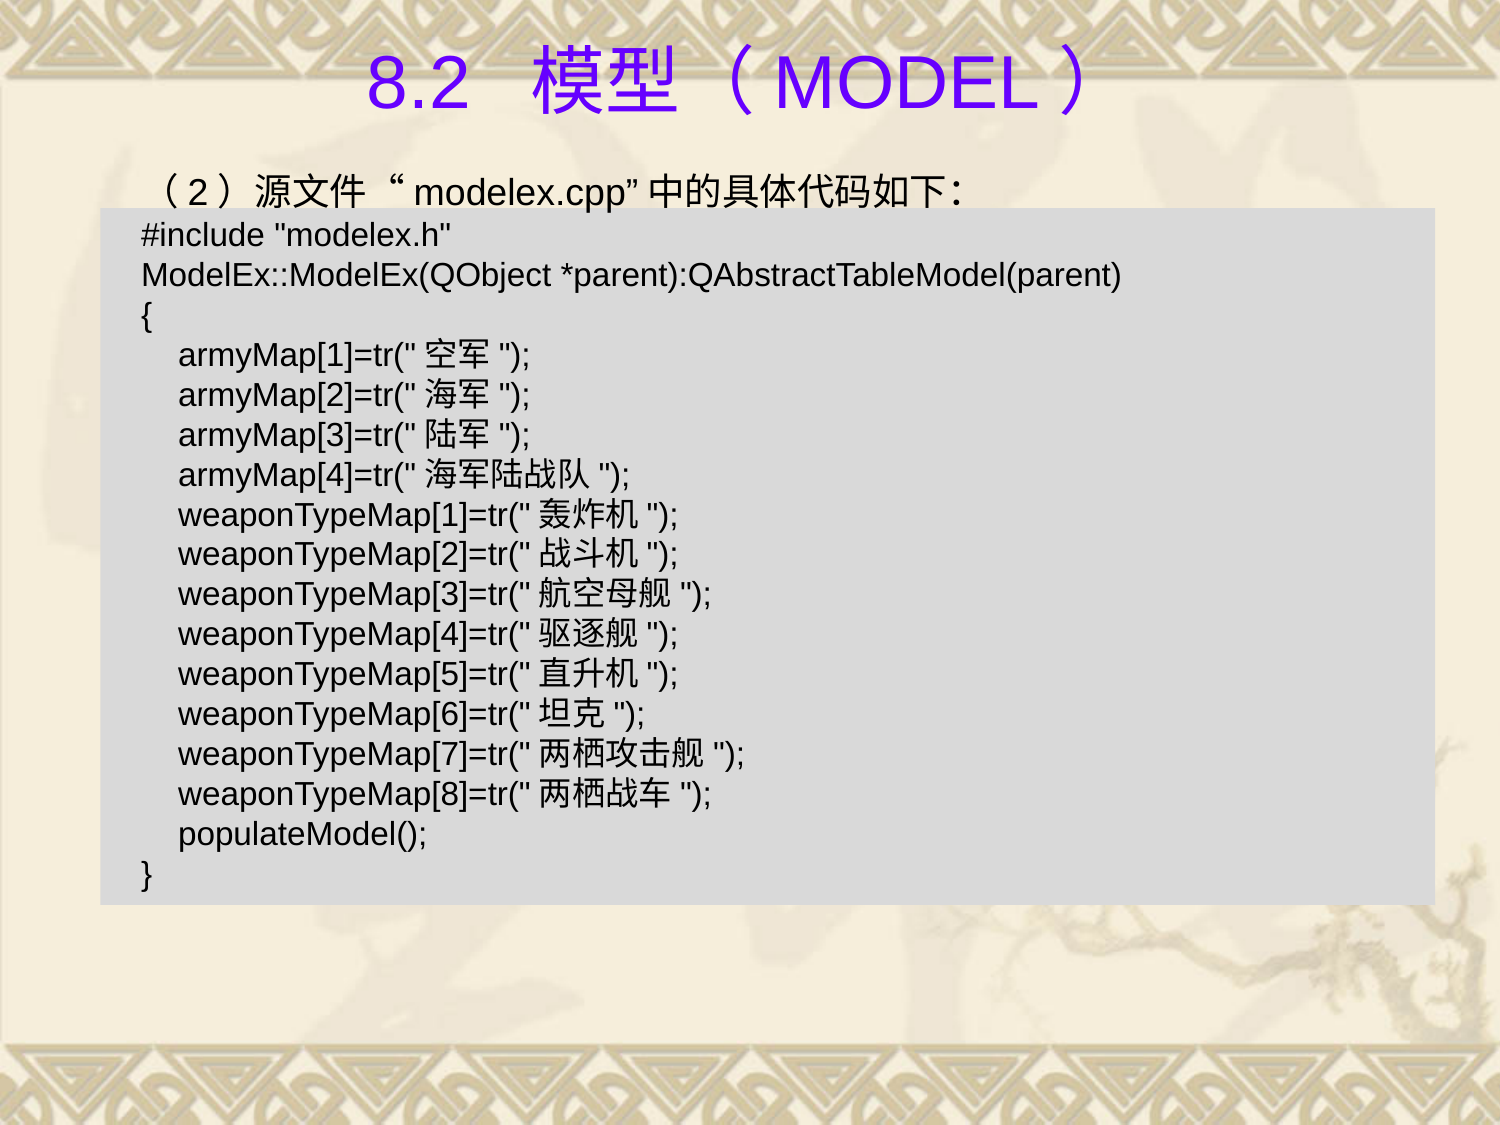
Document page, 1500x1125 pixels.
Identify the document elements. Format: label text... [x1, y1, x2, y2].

picture [0, 0, 1500, 1125]
title 8.2 模型（Model） [49, 7, 1451, 149]
text_box （2）源文件“modelex.cpp”中的具体代码如下： #include "modelex.h" ModelEx::ModelEx(QObject *parent):QAbstractTableModel(parent) { armyMap[1]=tr("空军"); armyMap[2]=tr("海军"); armyMap[3]=tr("陆军"); armyMap[4]=tr("海军陆战队"); weaponTypeMap[1]=tr("轰炸机"); weaponTypeMap[2]=tr("战斗机"); weaponTypeMap[3]=tr("航空母舰"); weaponTypeMap[4]=tr("驱逐舰"); weaponTypeMap[5]=tr("直升机"); weaponTypeMap[6]=tr("坦克"); weaponTypeMap[7]=tr("两栖攻击舰"); weaponTypeMap[8]=tr("两栖战车"); populateModel(); } [53, 160, 1436, 940]
